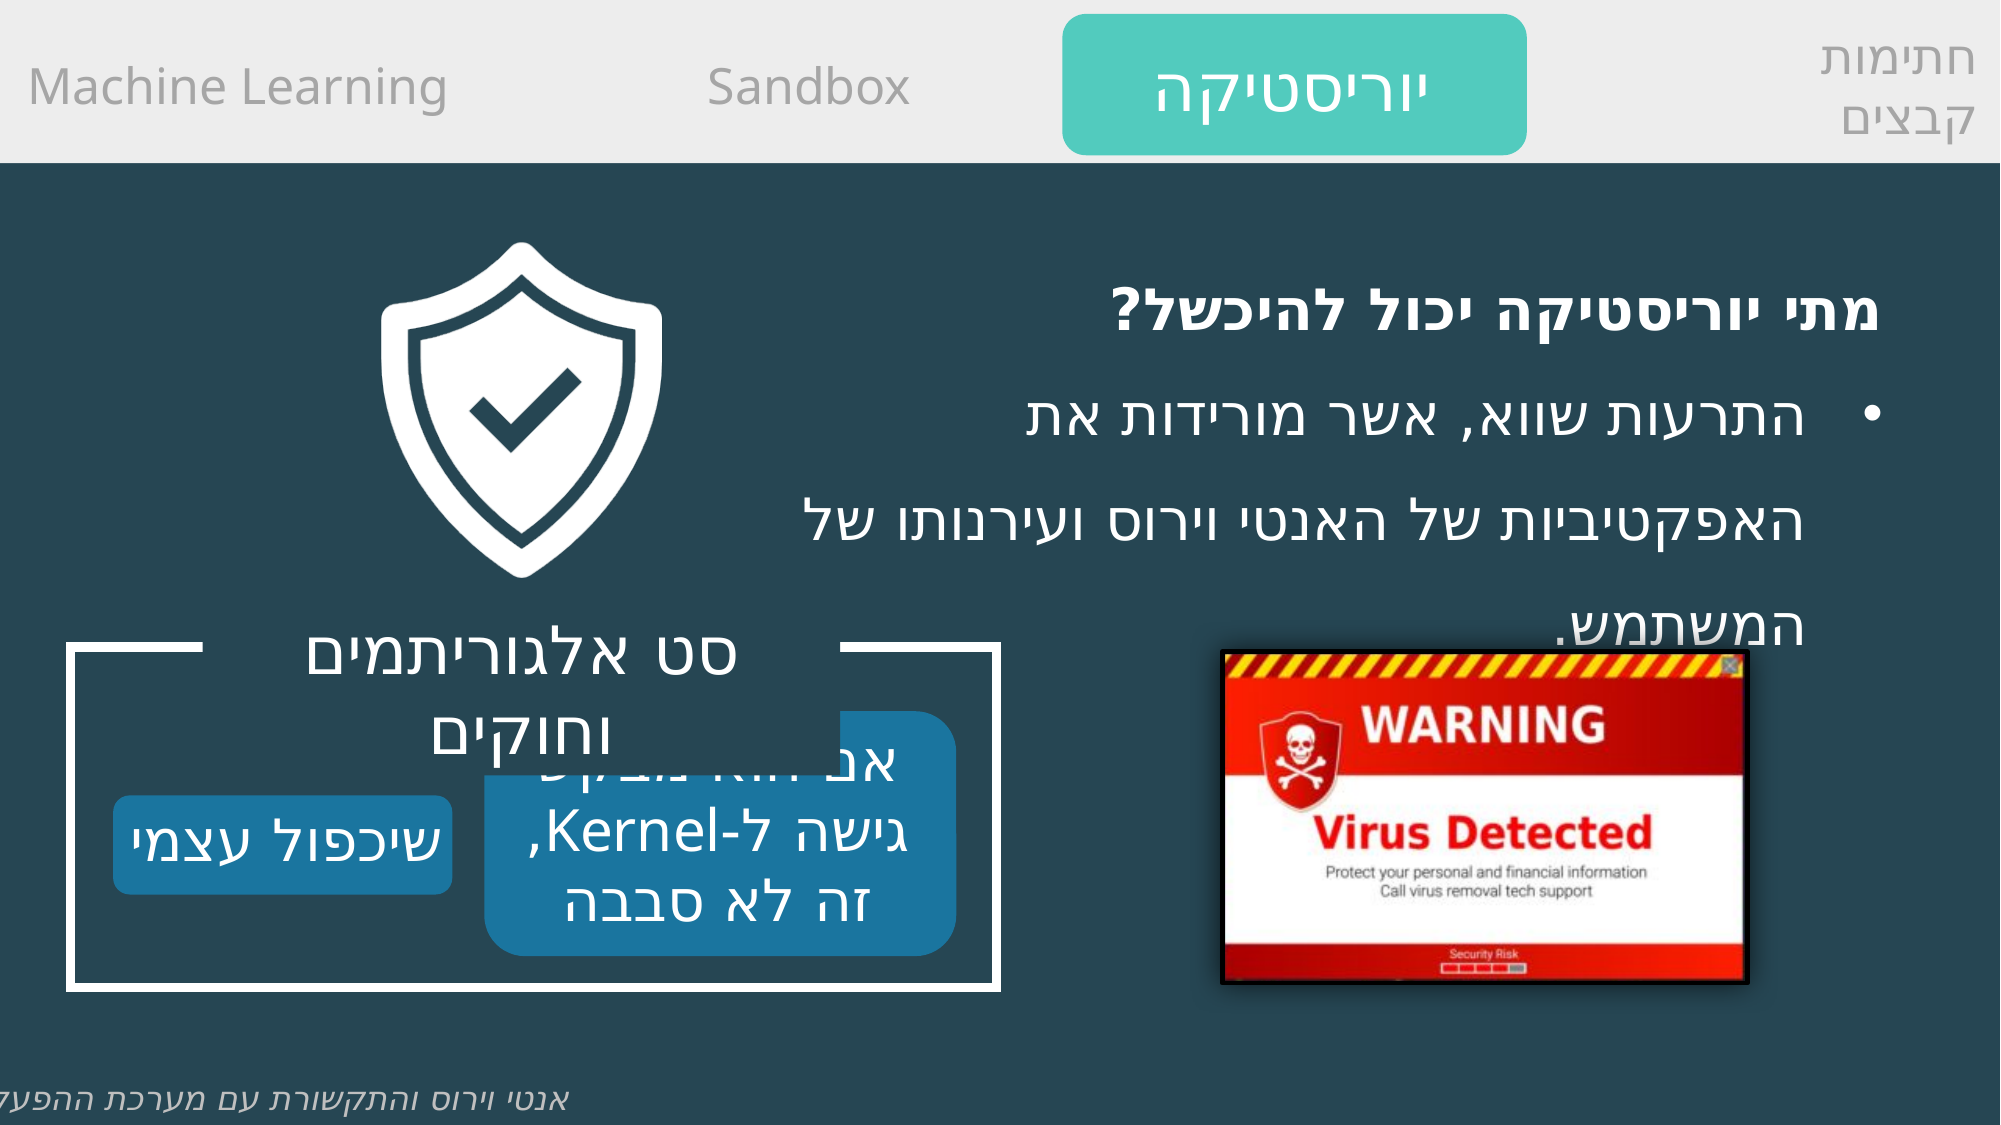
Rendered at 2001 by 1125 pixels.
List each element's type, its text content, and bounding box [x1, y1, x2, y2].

text_box סט אלגוריתמים וחוקים [202, 600, 841, 776]
text_box מתי יוריסטיקה יכול להיכשל? התרעות שווא, אשר מורידות את האפקטיביות של האנטי וירוס ועירנותו של המשתמש. [720, 229, 1898, 665]
picture [323, 209, 720, 607]
text_box אנטי וירוס והתקשורת עם מערכת ההפעלה [0, 1069, 585, 1125]
text_box Machine Learning [0, 47, 465, 122]
text_box חתימות קבצים [1655, 17, 1993, 152]
text_box יוריסטיקה [1137, 37, 1452, 132]
text_box [1061, 12, 1528, 157]
text_box Sandbox [676, 47, 927, 122]
text_box [0, 0, 2000, 164]
picture [1224, 654, 1745, 981]
text_box [69, 646, 997, 989]
